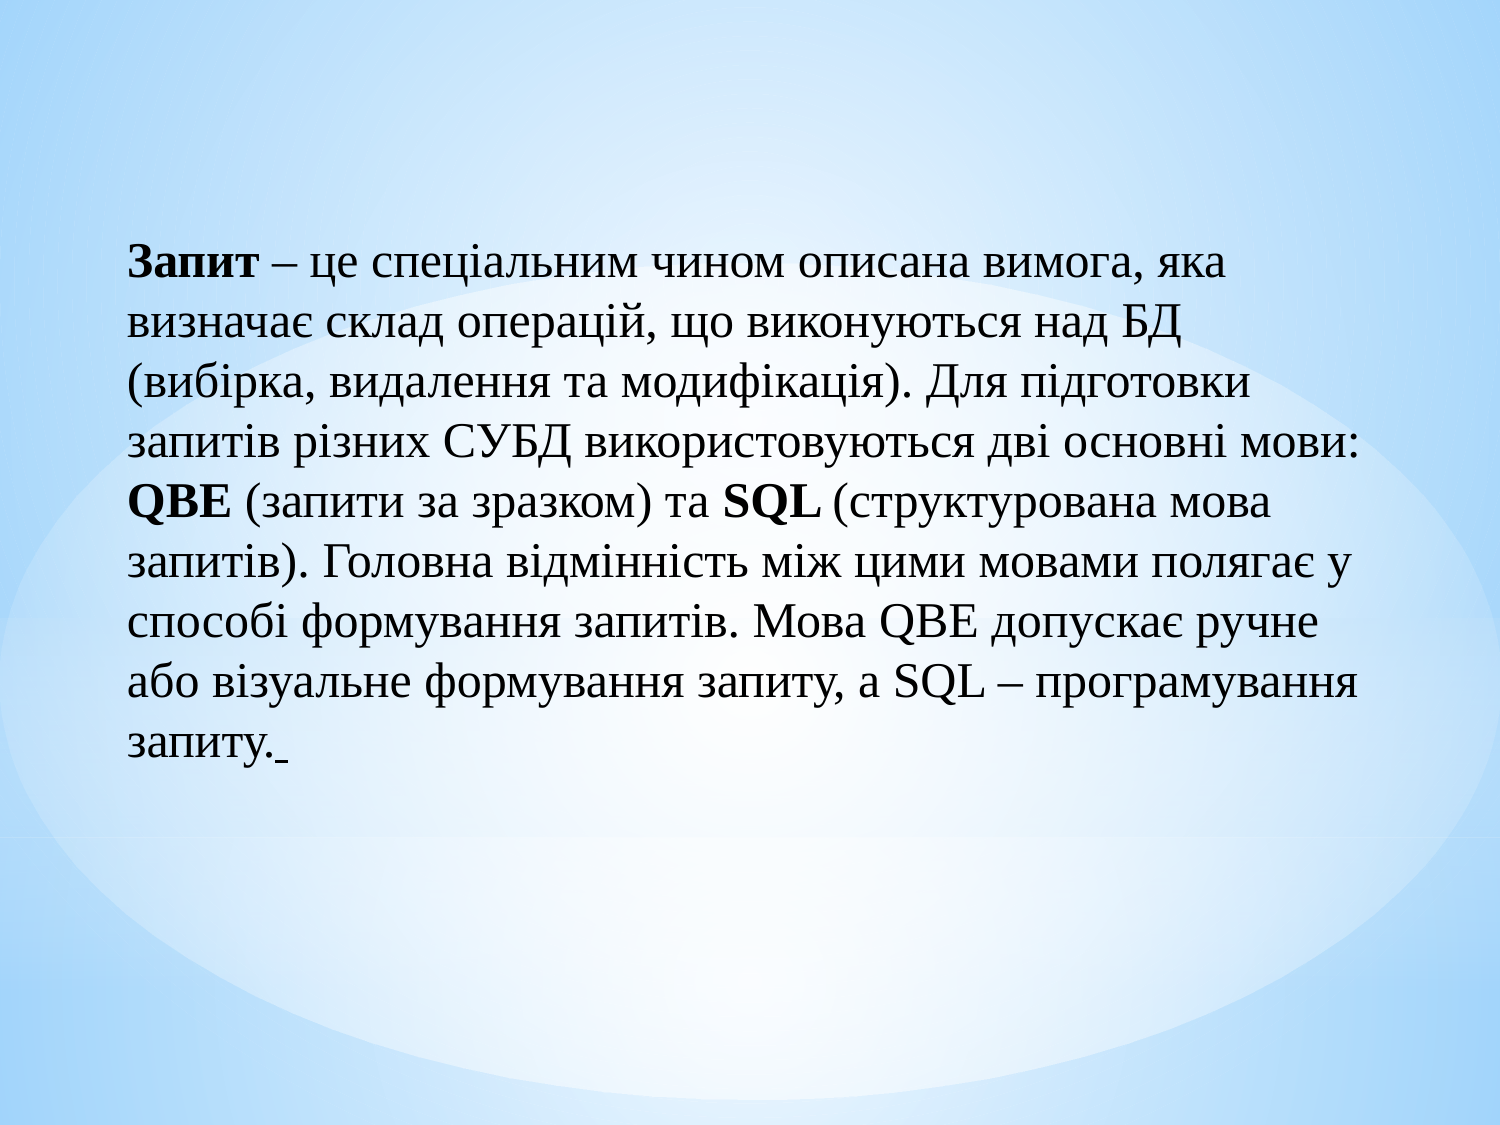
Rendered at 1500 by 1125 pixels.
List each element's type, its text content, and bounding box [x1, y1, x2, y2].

text_box Запит – це спеціальним чином описана вимога, яка визначає склад операцій, що виконуються над БД (вибірка, видалення та модифікація). Для підготовки запитів різних СУБД використовуються дві основні мови: QBE (запити за зразком) та SQL (структурована мова запитів). Головна відмінність між цими мовами полягає у способі формування запитів. Мова QBE допускає ручне або візуальне формування запиту, а SQL – програмування запиту. [112, 219, 1394, 775]
